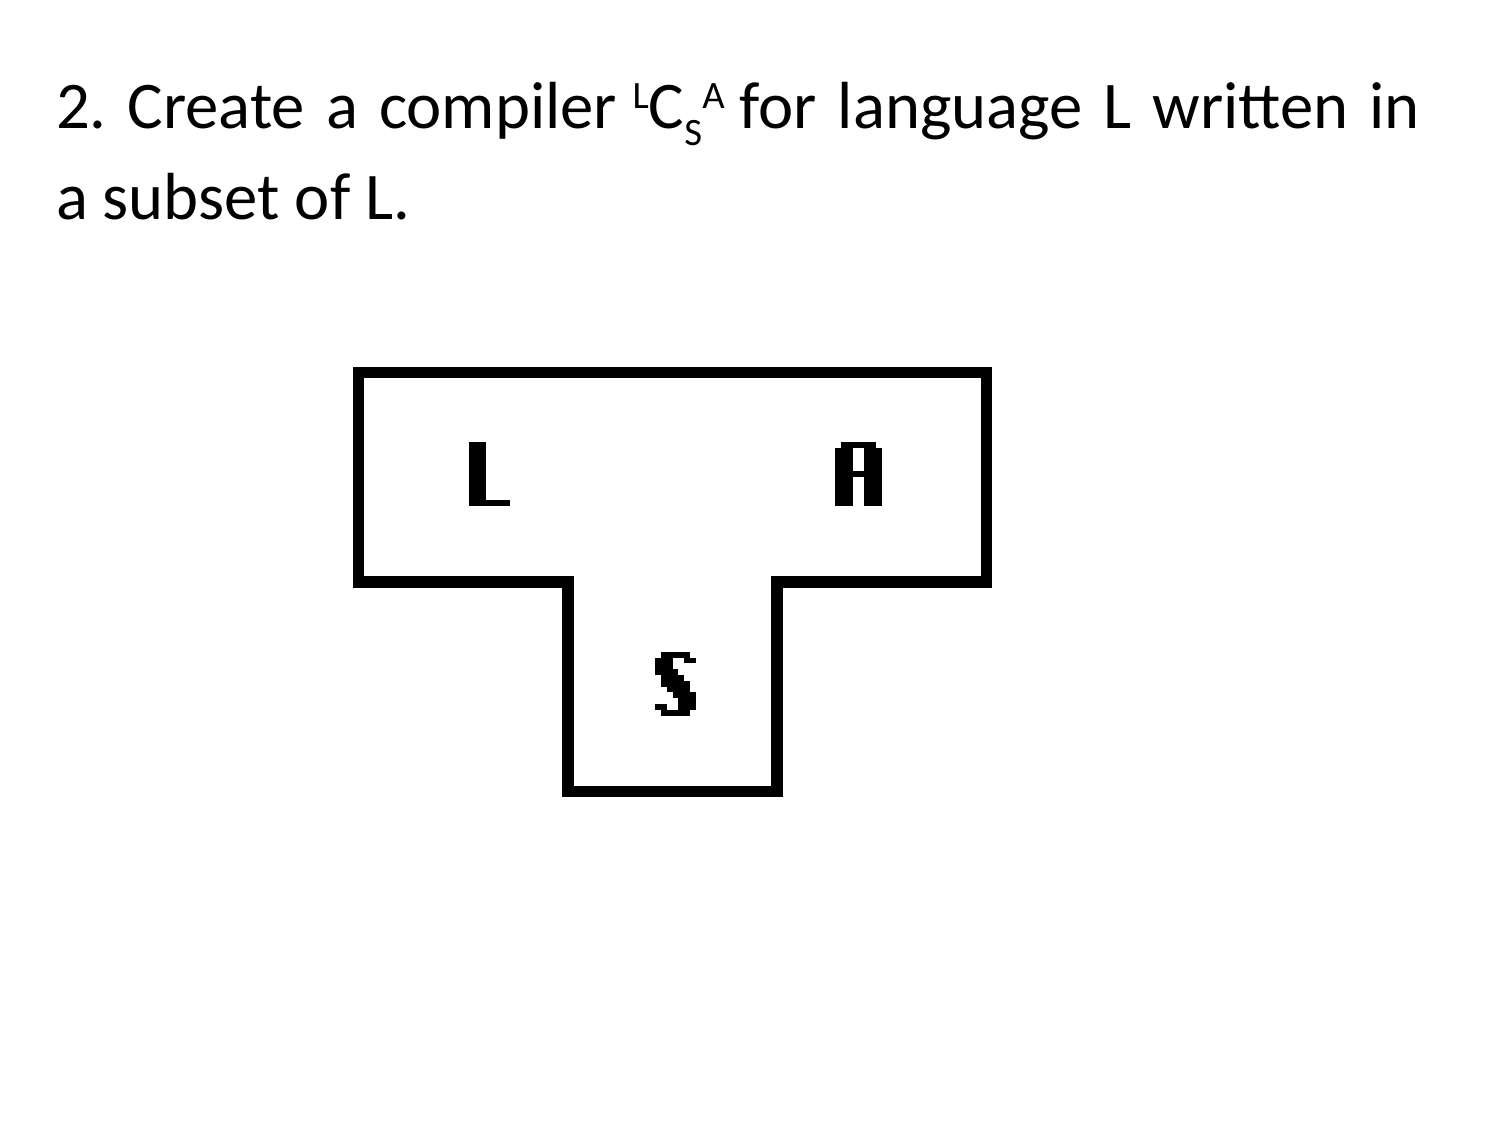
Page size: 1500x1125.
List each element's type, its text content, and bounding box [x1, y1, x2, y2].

text_box 2. Create a compiler LCSA for language L written in a subset of L. [41, 54, 1436, 241]
picture [324, 337, 1022, 850]
